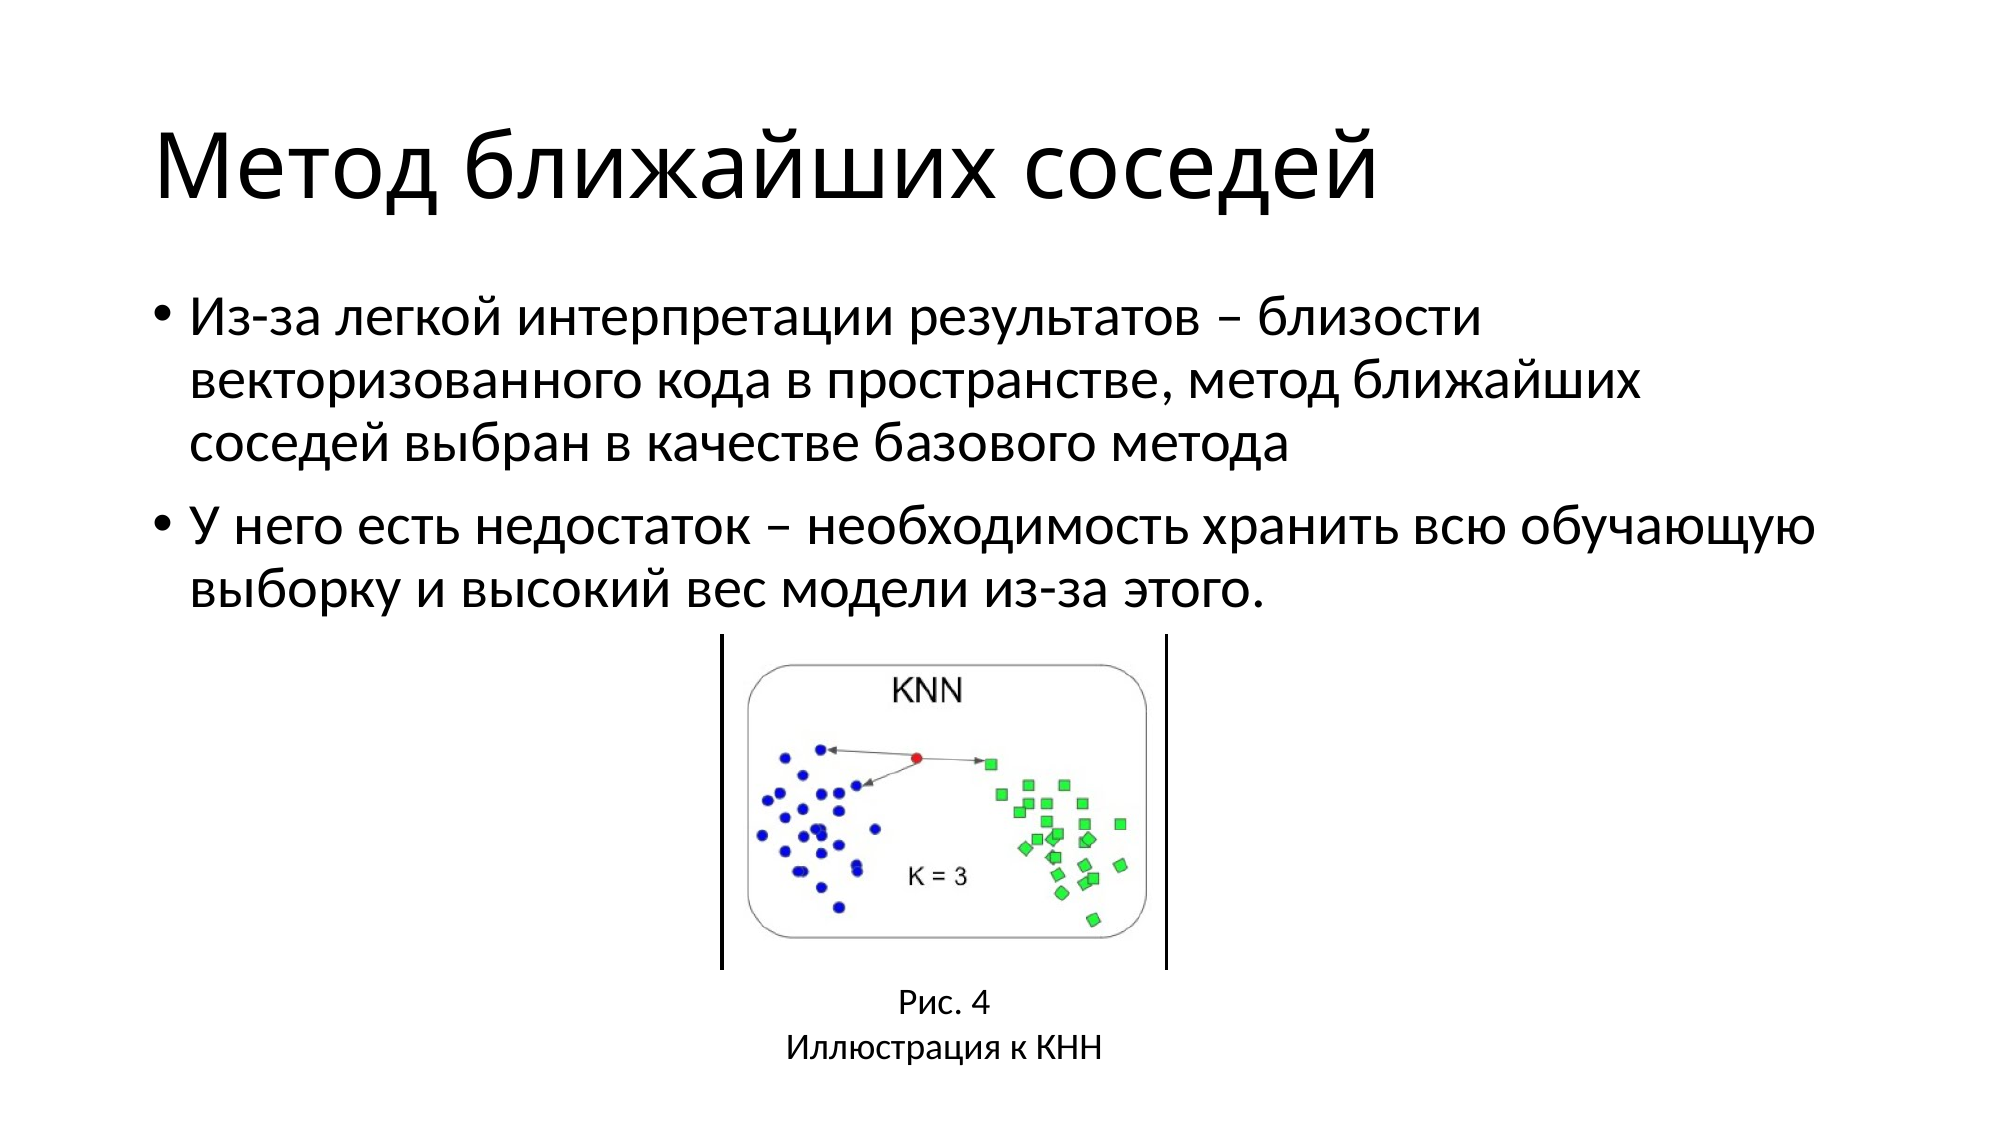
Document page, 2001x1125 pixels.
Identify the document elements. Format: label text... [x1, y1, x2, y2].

text_box Рис. 4 Иллюстрация к КНН [770, 970, 1118, 1075]
picture [720, 634, 1169, 970]
list Из-за легкой интерпретации результатов – близости векторизованного кода в пространстве, метод ближайших соседей выбран в качестве базового метода У него есть недостаток – необходимость хранить всю обучающую выборку и высокий вес модели из-за этого. [137, 277, 1863, 992]
title Метод ближайших соседей [137, 59, 1863, 277]
